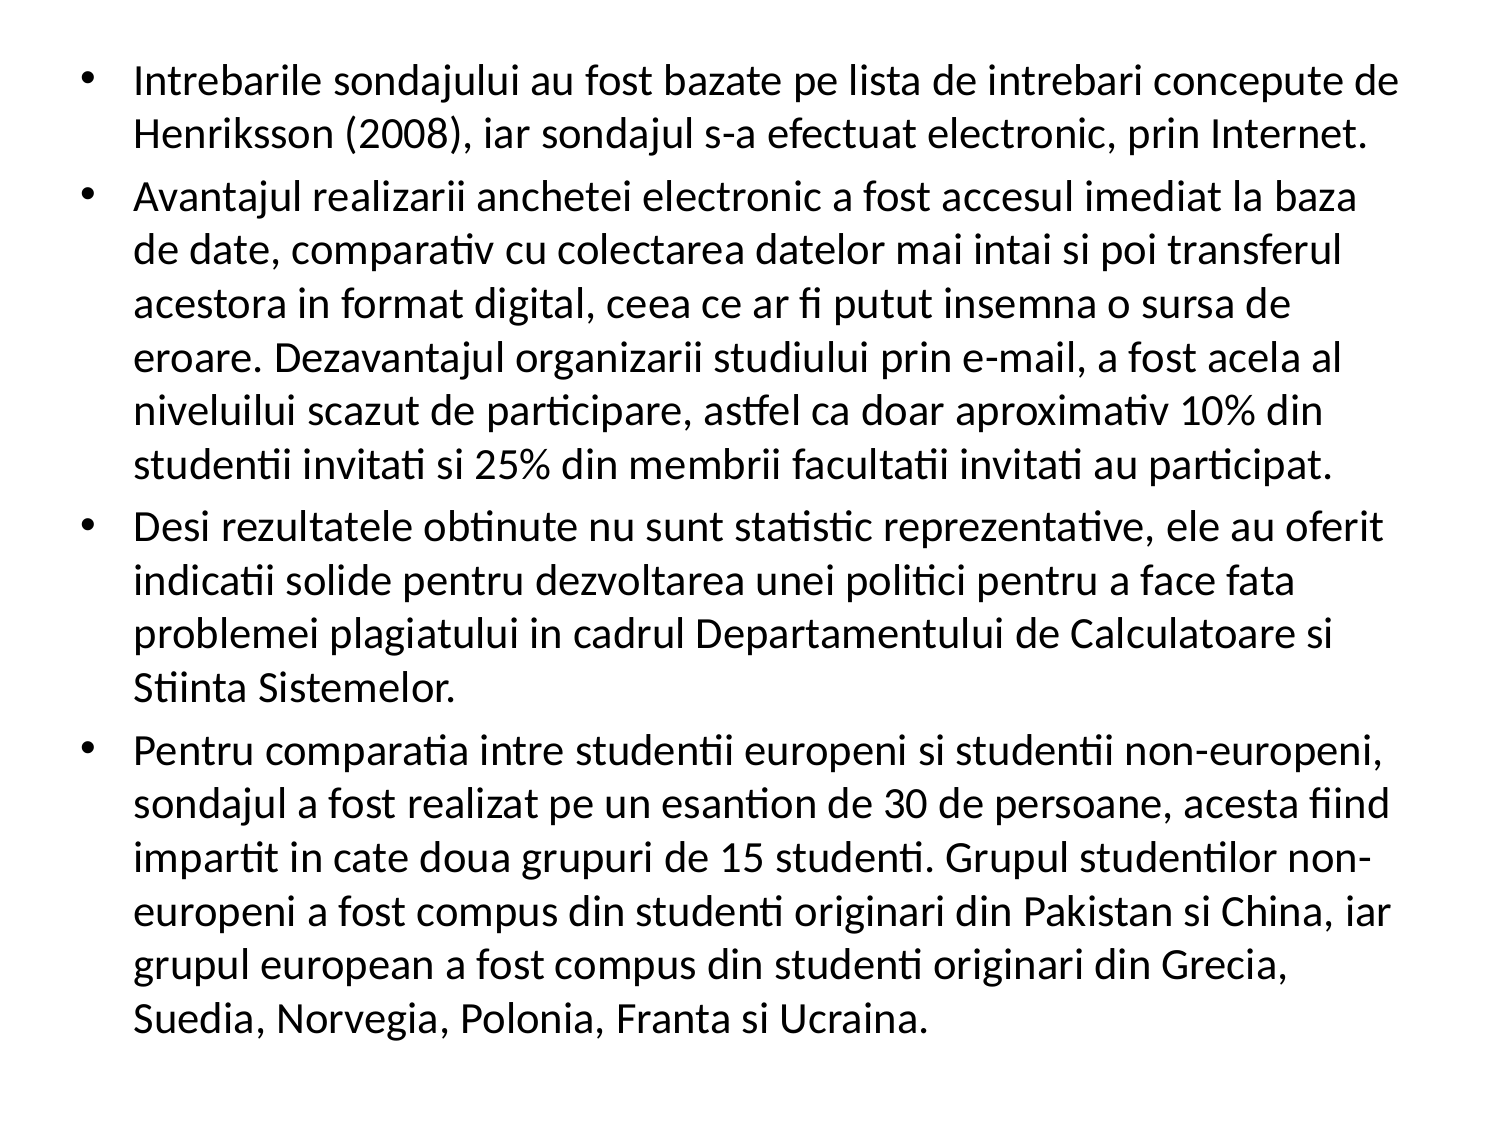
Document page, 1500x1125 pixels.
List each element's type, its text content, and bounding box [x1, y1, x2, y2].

list Intrebarile sondajului au fost bazate pe lista de intrebari concepute de Henriksson (2008), iar sondajul s-a efectuat electronic, prin Internet. Avantajul realizarii anchetei electronic a fost accesul imediat la baza de date, comparativ cu colectarea datelor mai intai si poi transferul acestora in format digital, ceea ce ar fi putut insemna o sursa de eroare. Dezavantajul organizarii studiului prin e-mail, a fost acela al niveluilui scazut de participare, astfel ca doar aproximativ 10% din studentii invitati si 25% din membrii facultatii invitati au participat. Desi rezultatele obtinute nu sunt statistic reprezentative, ele au oferit indicatii solide pentru dezvoltarea unei politici pentru a face fata problemei plagiatului in cadrul Departamentului de Calculatoare si Stiinta Sistemelor. Pentru comparatia intre studentii europeni si studentii non-europeni, sondajul a fost realizat pe un esantion de 30 de persoane, acesta fiind impartit in cate doua grupuri de 15 studenti. Grupul studentilor non-europeni a fost compus din studenti originari din Pakistan si China, iar grupul european a fost compus din studenti originari din Grecia, Suedia, Norvegia, Polonia, Franta si Ucraina. [64, 42, 1425, 1071]
